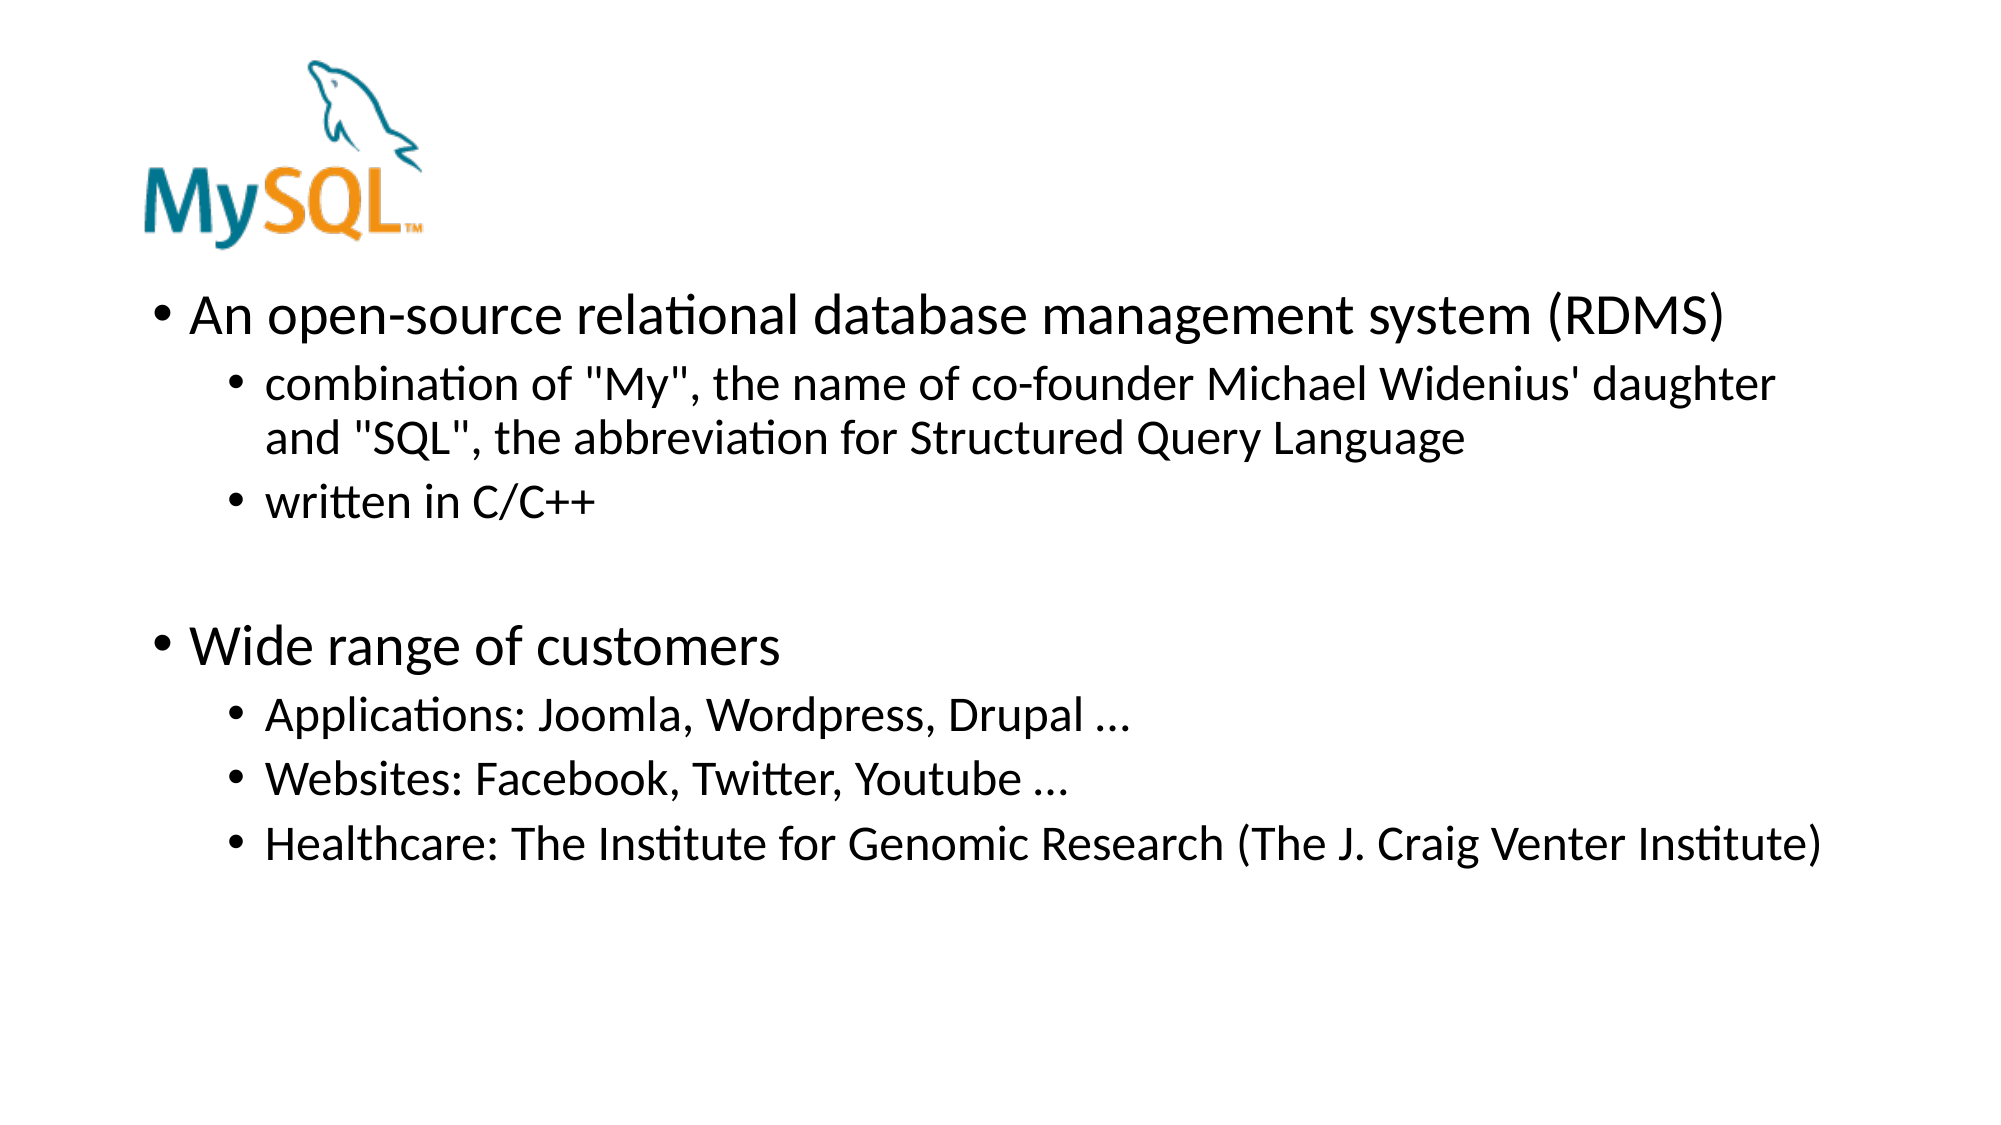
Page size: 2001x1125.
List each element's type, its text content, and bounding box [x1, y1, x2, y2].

picture [137, 56, 427, 252]
list An open-source relational database management system (RDMS) combination of "My", the name of co-founder Michael Widenius' daughter and "SQL", the abbreviation for Structured Query Language written in C/C++ Wide range of customers Applications: Joomla, Wordpress, Drupal … Websites: Facebook, Twitter, Youtube … Healthcare: The Institute for Genomic Research (The J. Craig Venter Institute) [137, 276, 1863, 1125]
